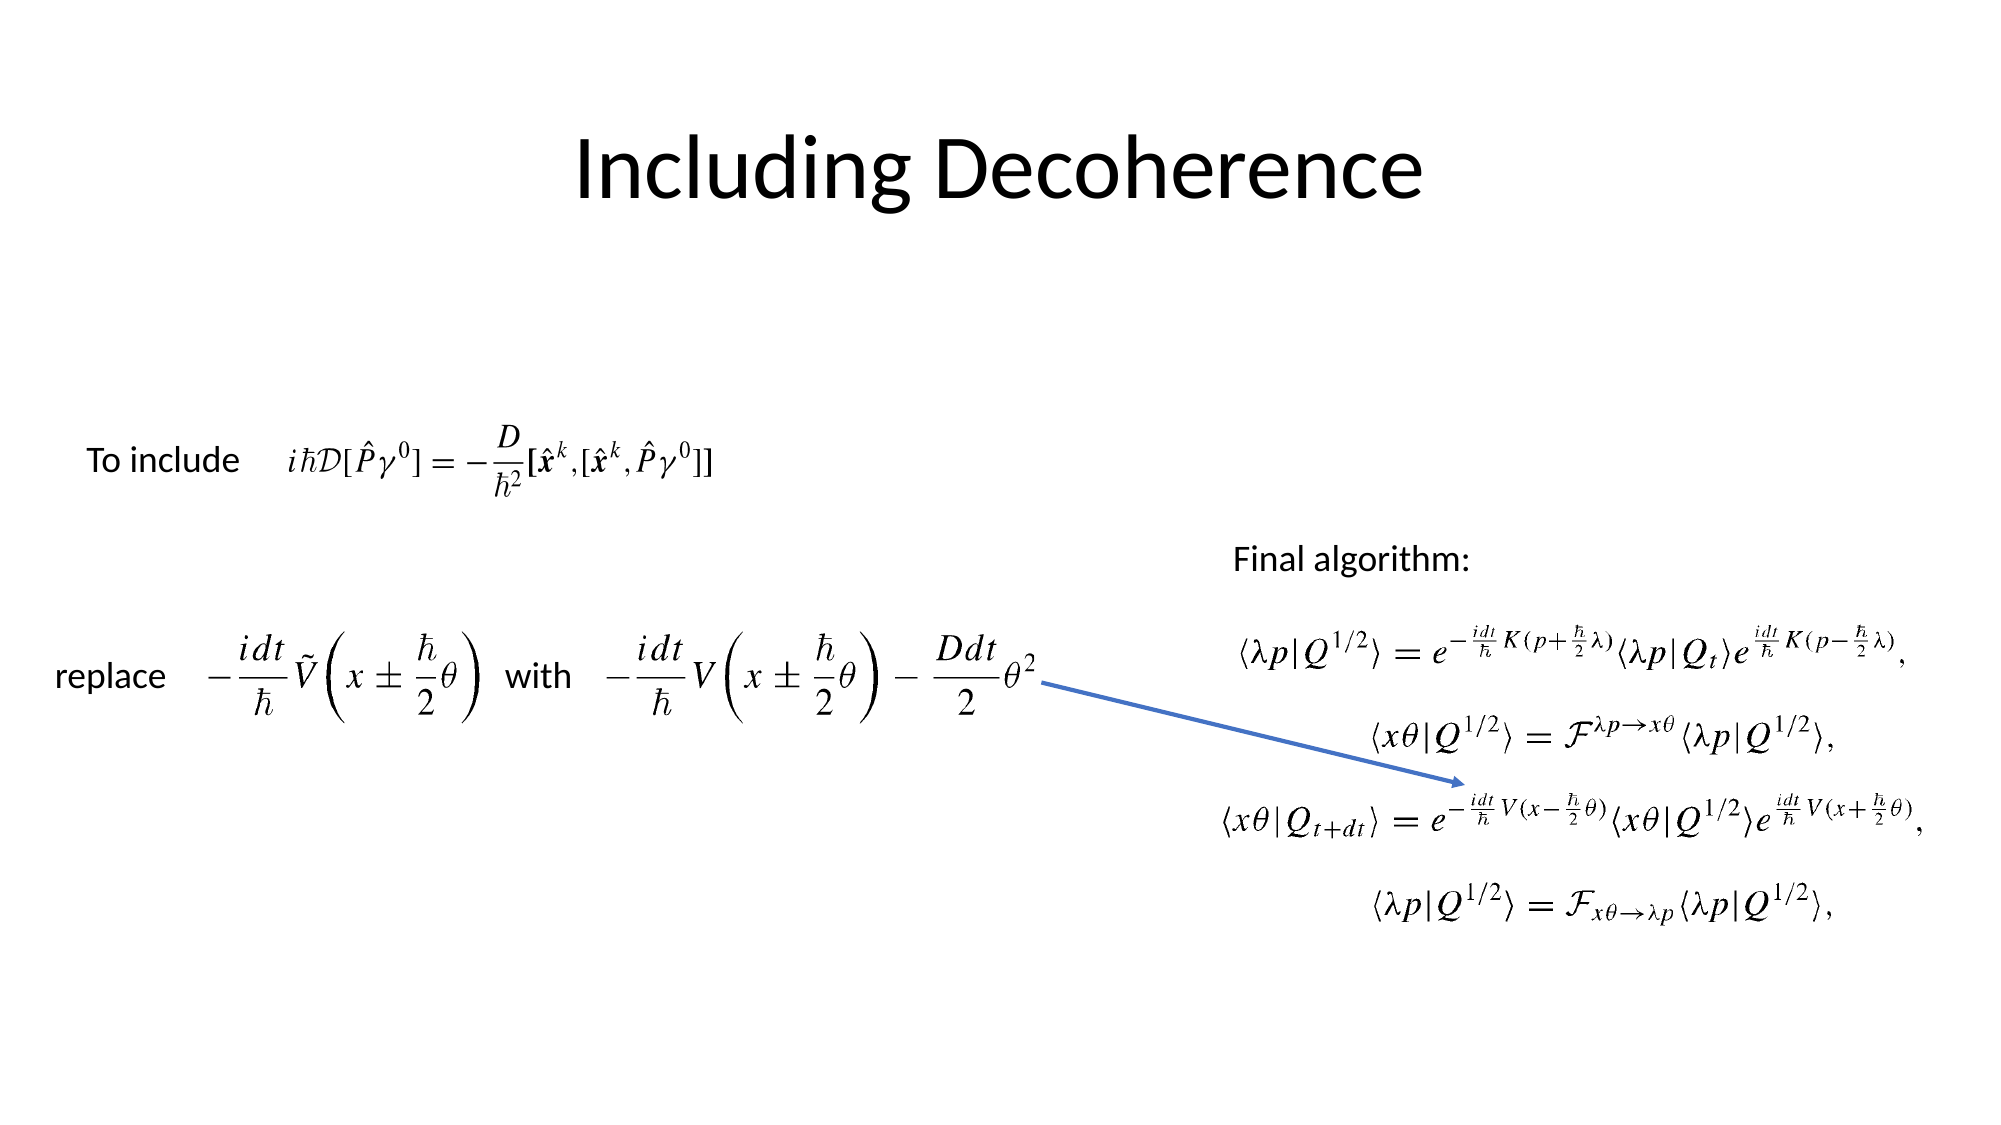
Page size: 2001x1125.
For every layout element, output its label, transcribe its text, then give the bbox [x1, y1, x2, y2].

text_box replace [39, 643, 184, 704]
picture [592, 612, 1035, 735]
picture [269, 421, 712, 501]
title Including Decoherence [137, 59, 1863, 278]
picture [1217, 610, 1937, 932]
text_box Final algorithm: [1218, 526, 1490, 587]
text_box To include [71, 427, 258, 488]
picture [202, 612, 492, 735]
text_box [1041, 682, 1466, 786]
text_box with [496, 643, 587, 704]
